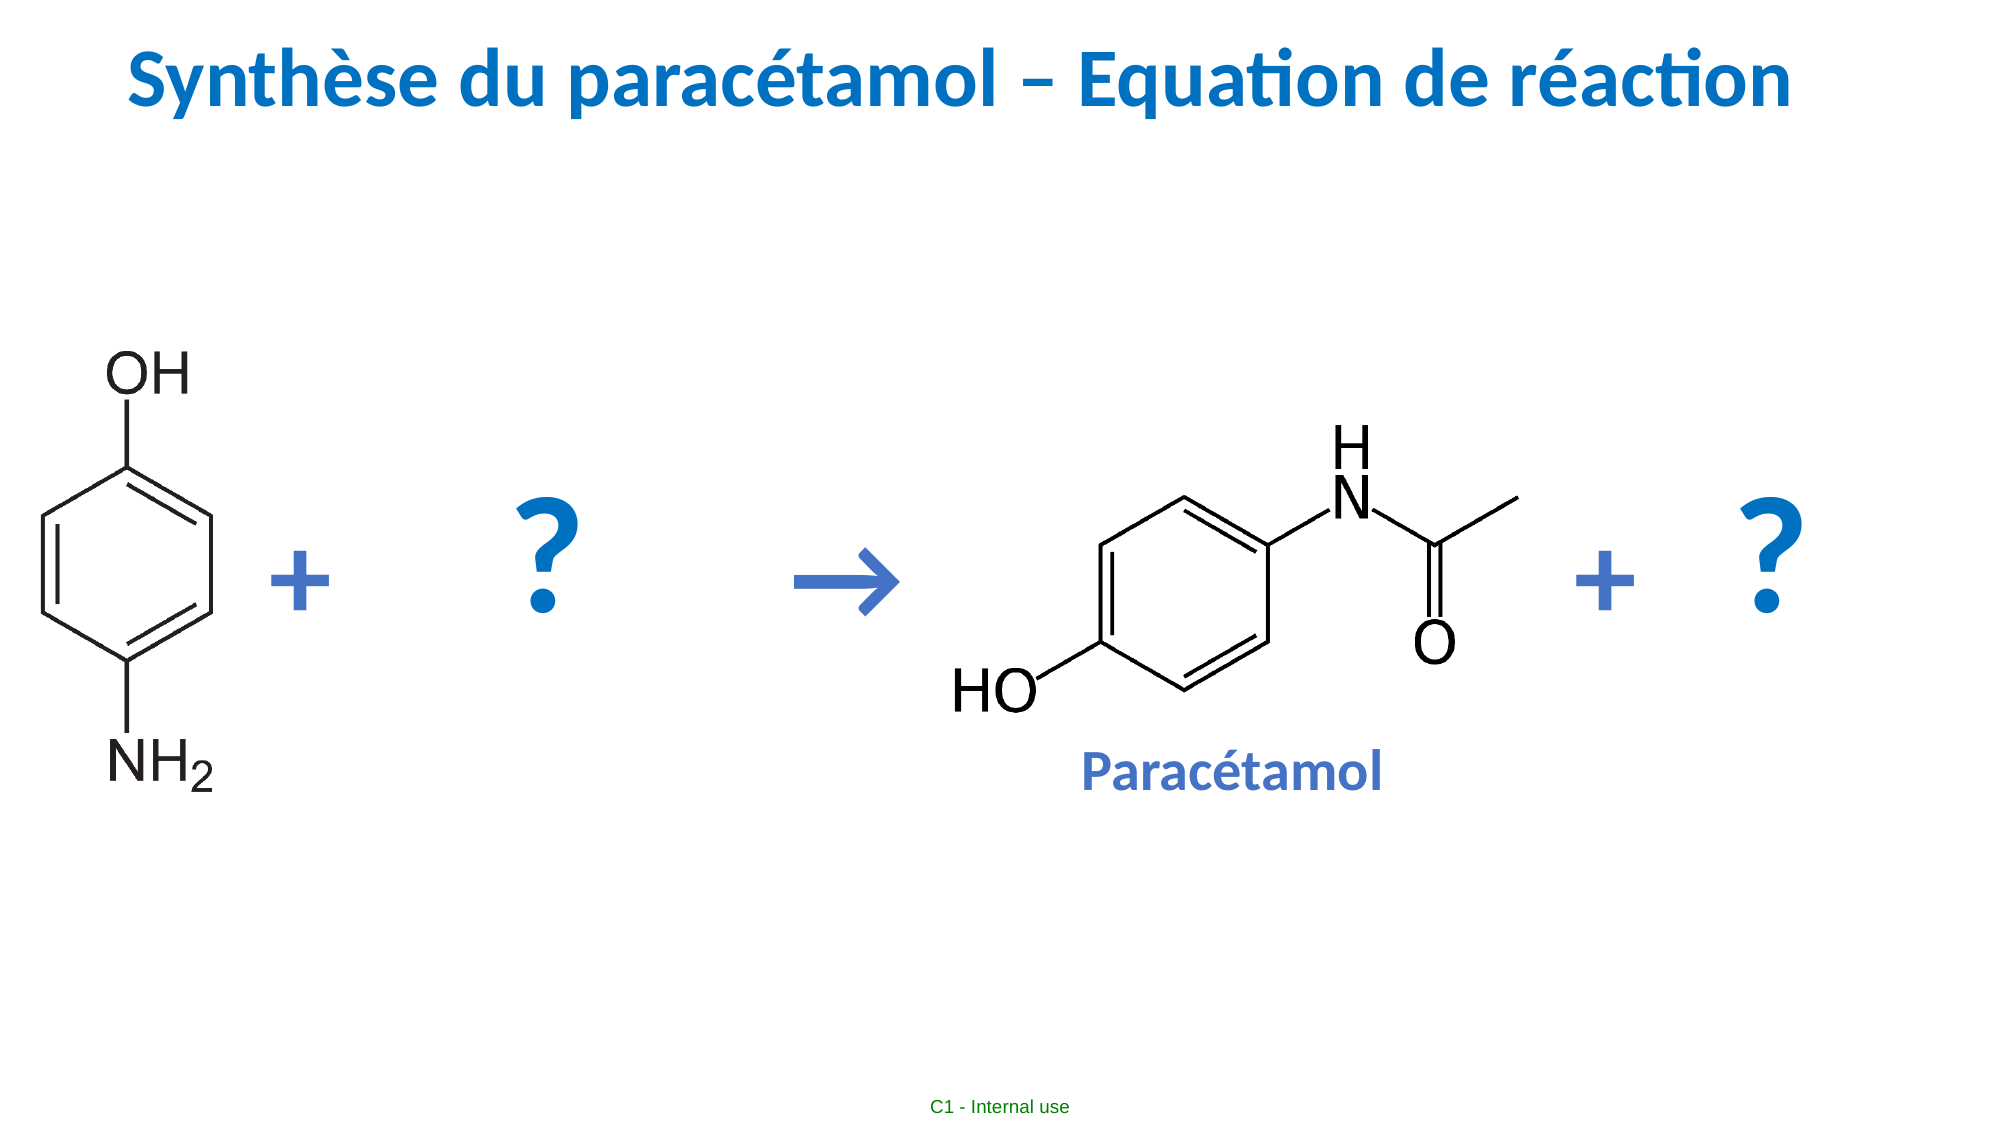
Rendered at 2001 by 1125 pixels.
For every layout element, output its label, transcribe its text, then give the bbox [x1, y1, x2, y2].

text_box Synthèse du paracétamol – Equation de réaction [15, 16, 1888, 131]
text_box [36, 339, 1646, 811]
text_box ? [1717, 438, 1856, 654]
